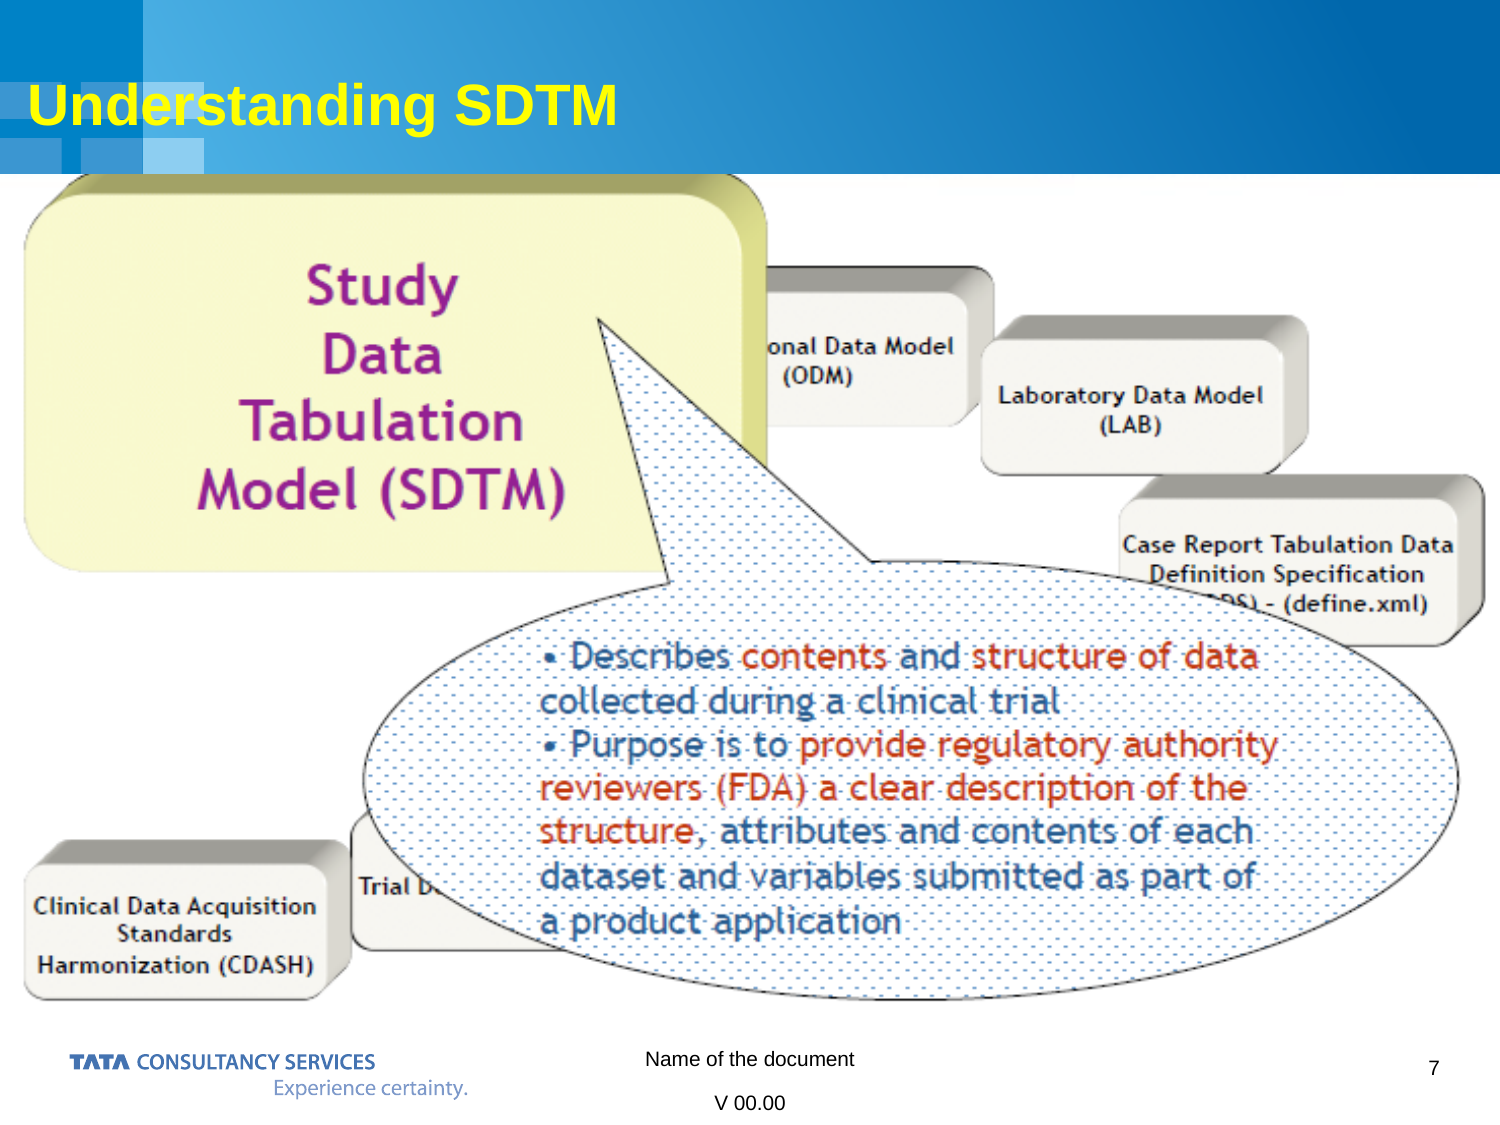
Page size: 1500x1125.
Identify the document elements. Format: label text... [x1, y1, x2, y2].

title Understanding SDTM [12, 62, 1250, 143]
picture [0, 174, 1500, 1013]
